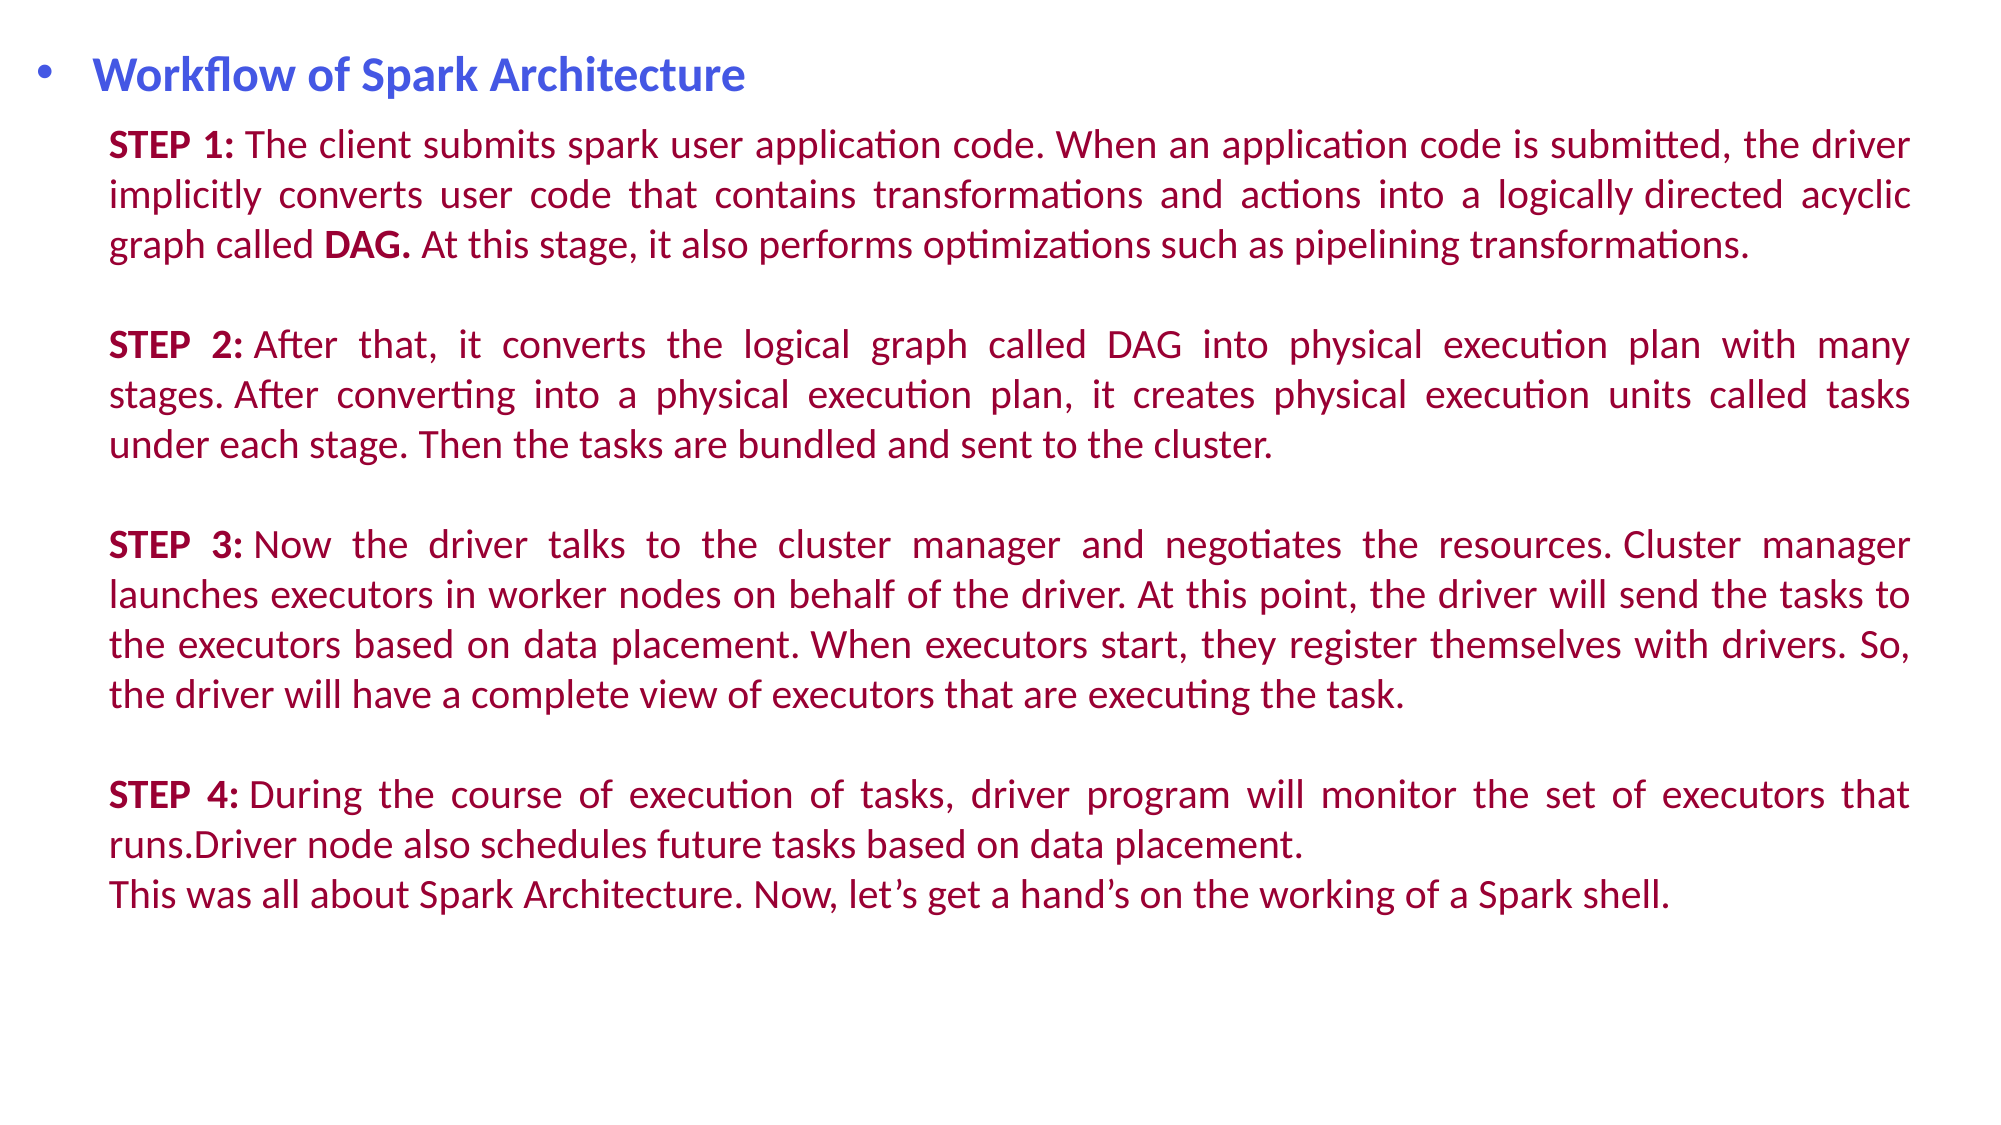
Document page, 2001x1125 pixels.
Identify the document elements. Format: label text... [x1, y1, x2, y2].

text_box Workflow of Spark Architecture [21, 33, 1232, 109]
text_box STEP 1: The client submits spark user application code. When an application code is submitted, the driver implicitly converts user code that contains transformations and actions into a logically directed acyclic graph called DAG. At this stage, it also performs optimizations such as pipelining transformations. STEP 2: After that, it converts the logical graph called DAG into physical execution plan with many stages. After converting into a physical execution plan, it creates physical execution units called tasks under each stage. Then the tasks are bundled and sent to the cluster. STEP 3: Now the driver talks to the cluster manager and negotiates the resources. Cluster manager launches executors in worker nodes on behalf of the driver. At this point, the driver will send the tasks to the executors based on data placement. When executors start, they register themselves with drivers. So, the driver will have a complete view of executors that are executing the task. STEP 4: During the course of execution of tasks, driver program will monitor the set of executors that runs.Driver node also schedules future tasks based on data placement. This was all about Spark Architecture. Now, let’s get a hand’s on the working of a Spark shell. [94, 109, 1927, 970]
